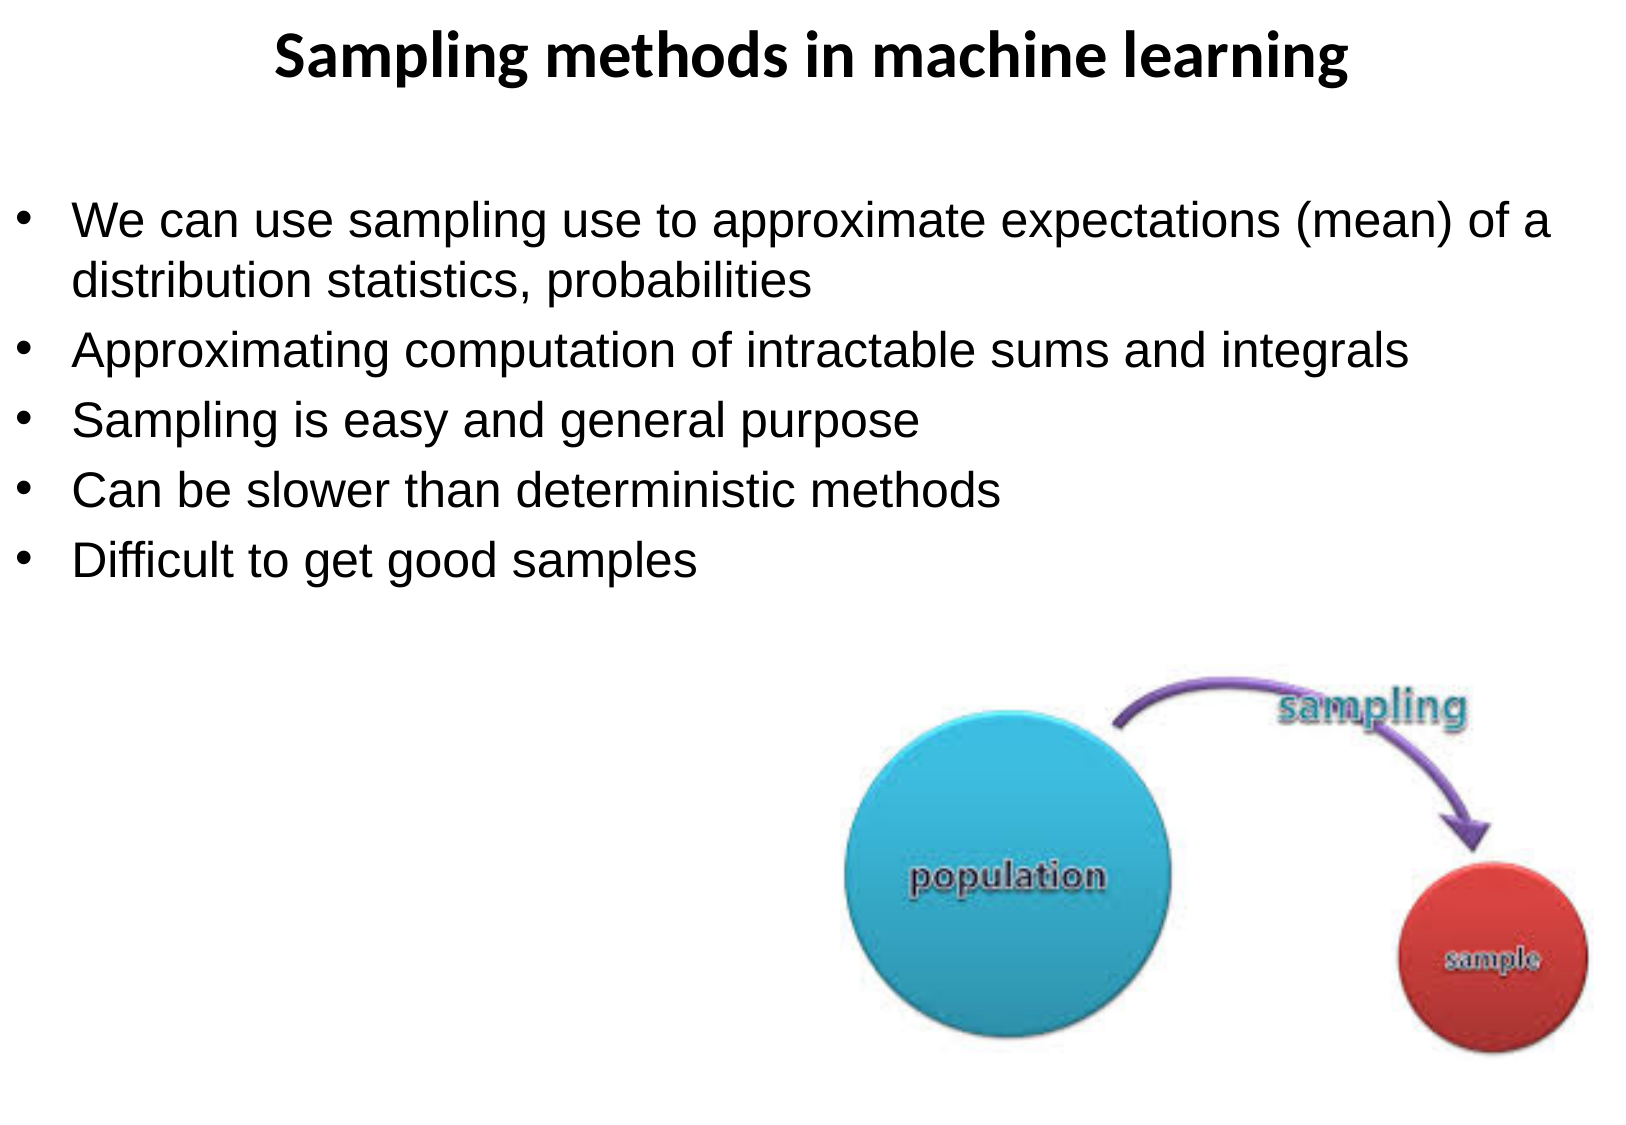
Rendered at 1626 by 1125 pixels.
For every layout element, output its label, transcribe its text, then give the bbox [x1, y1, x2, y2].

text_box Sampling methods in machine learning [81, 1, 1544, 100]
picture [840, 624, 1594, 1061]
list We can use sampling use to approximate expectations (mean) of a distribution statistics, probabilities Approximating computation of intractable sums and integrals Sampling is easy and general purpose Can be slower than deterministic methods Difficult to get good samples [0, 180, 1618, 819]
